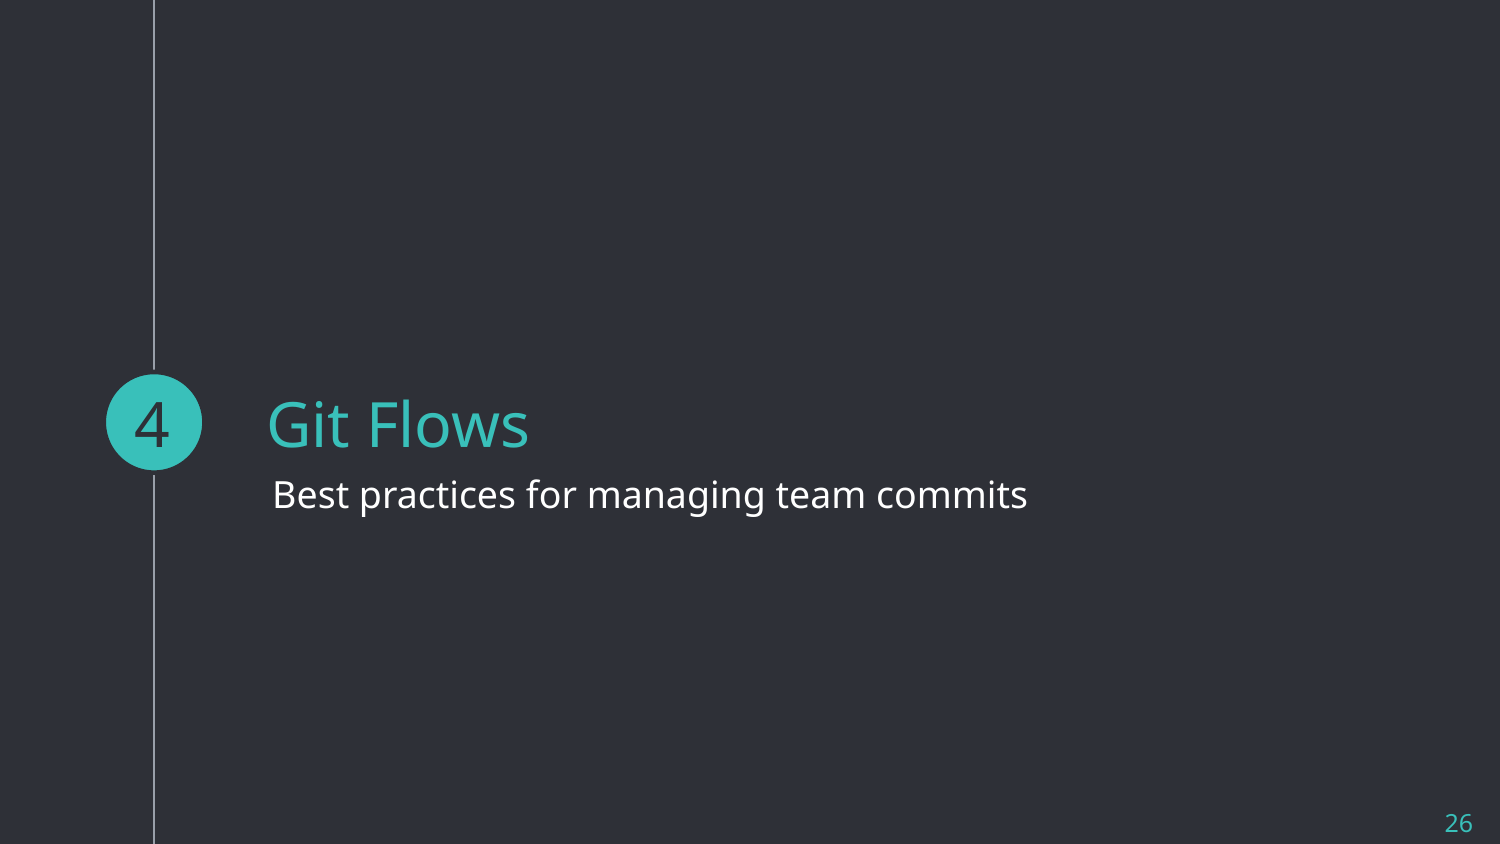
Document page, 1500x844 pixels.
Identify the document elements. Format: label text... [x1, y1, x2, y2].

subtitle Best practices for managing team commits [257, 456, 1394, 515]
title Git Flows [250, 378, 1362, 466]
slide_number 26 [1398, 792, 1489, 844]
text_box 4 [86, 373, 218, 471]
